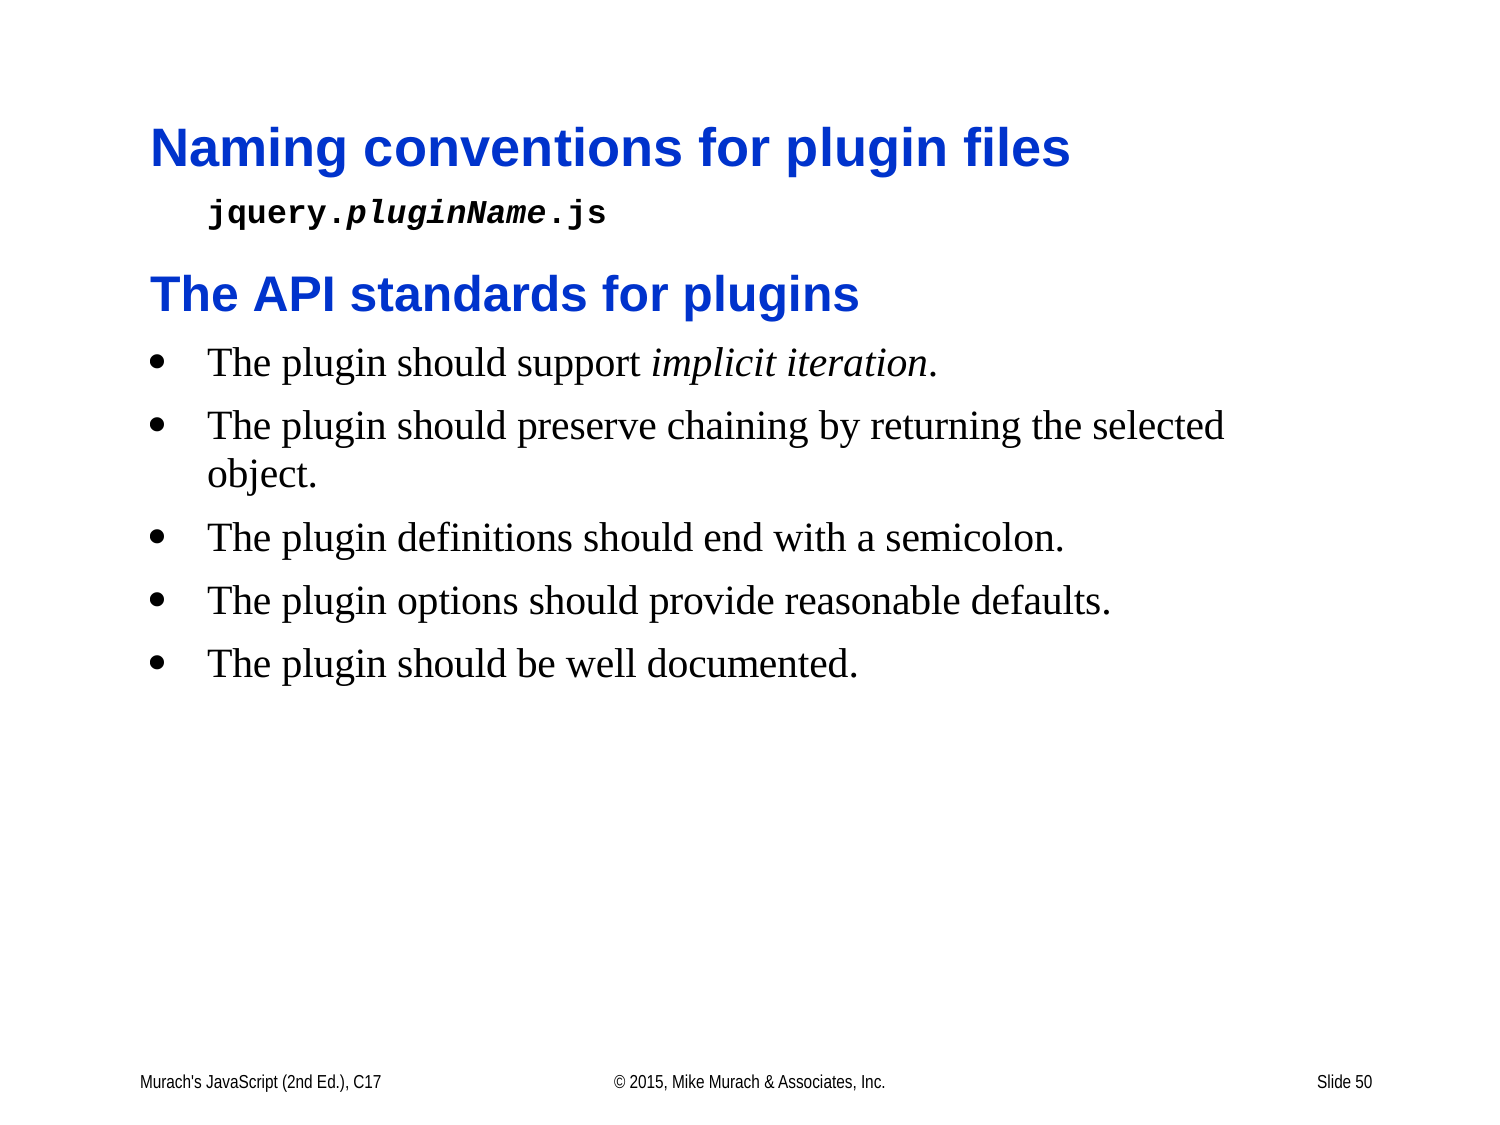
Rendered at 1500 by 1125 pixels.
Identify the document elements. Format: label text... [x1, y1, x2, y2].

title Naming conventions for plugin files [150, 112, 1350, 179]
slide_number Murach's JavaScript (2nd Ed.), C17 [125, 1025, 450, 1100]
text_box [149, 195, 1348, 701]
slide_number Slide 50 [1074, 1025, 1388, 1100]
footer © 2015, Mike Murach & Associates, Inc. [474, 1025, 1025, 1100]
